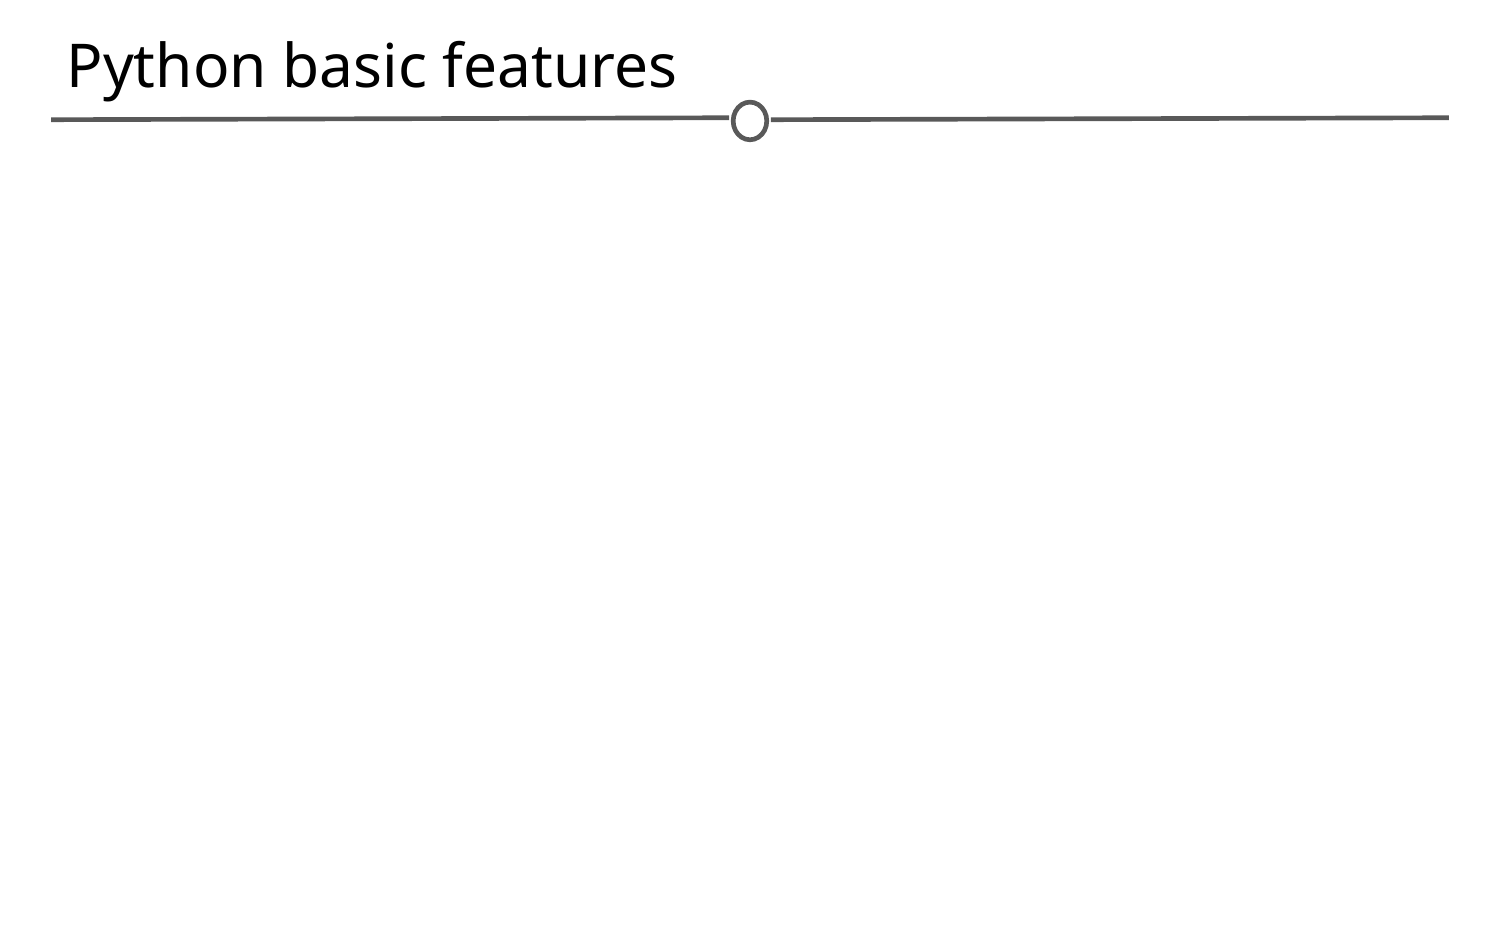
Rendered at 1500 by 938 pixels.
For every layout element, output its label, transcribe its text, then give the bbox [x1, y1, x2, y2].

title Python basic features [51, 11, 1449, 117]
